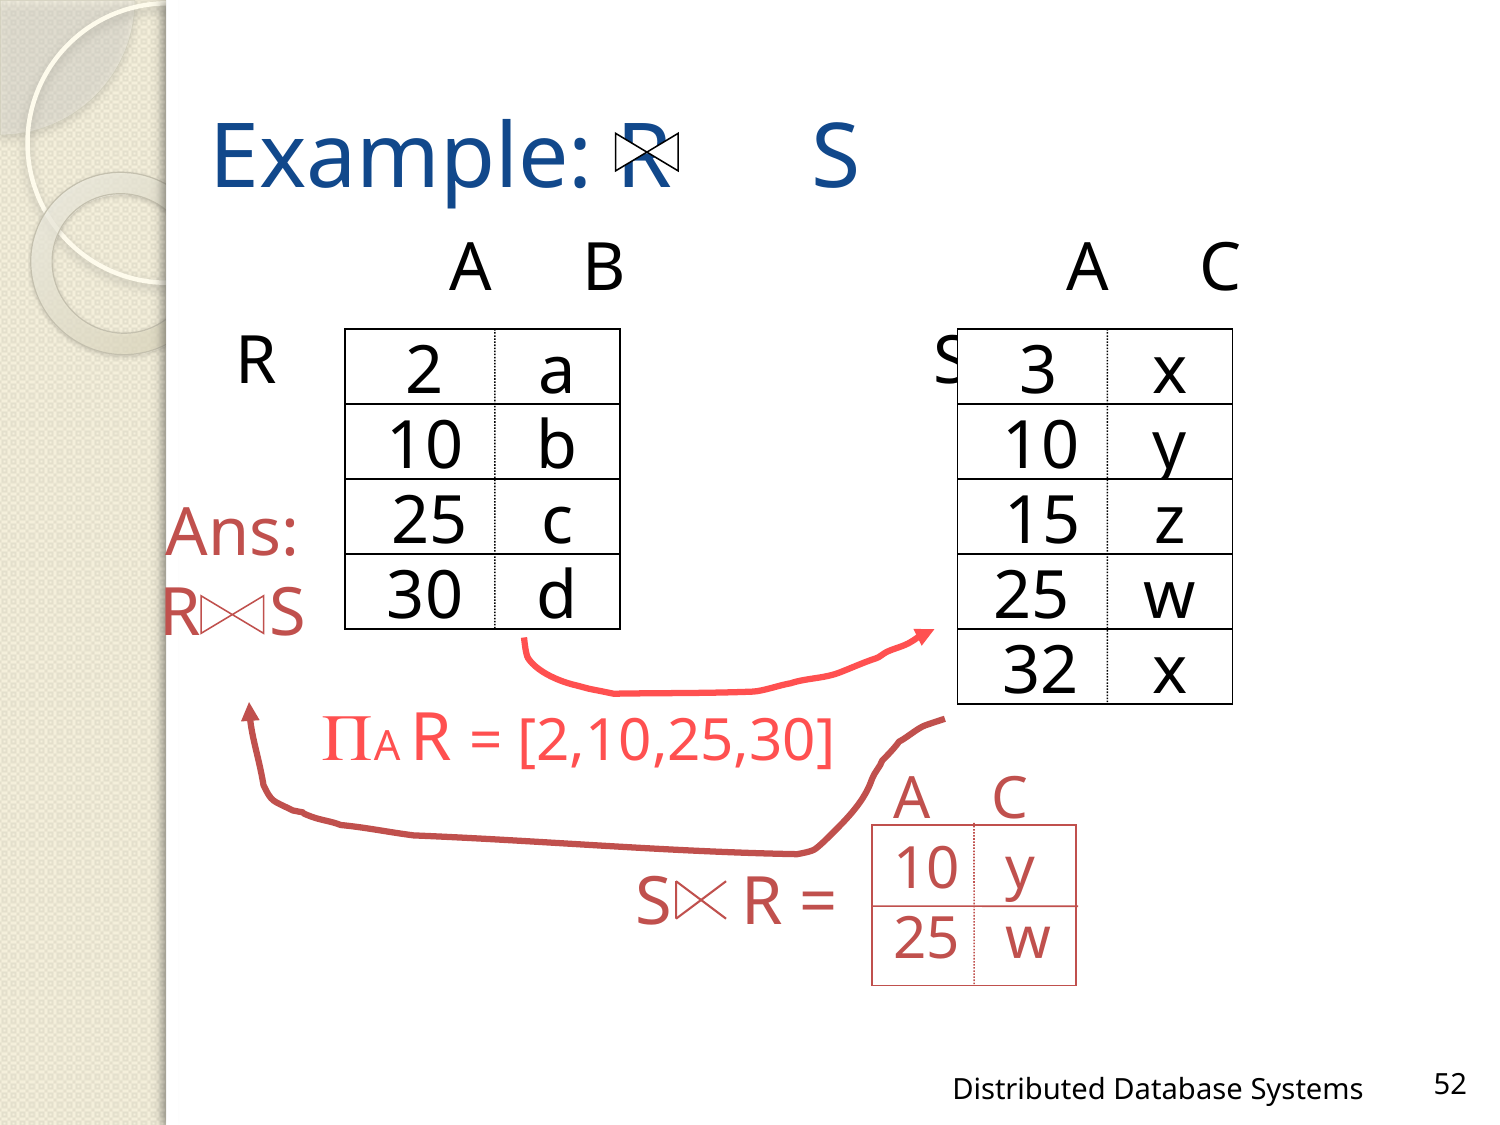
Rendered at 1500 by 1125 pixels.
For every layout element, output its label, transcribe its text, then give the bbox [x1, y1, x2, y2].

footer Distributed Database Systems [937, 1034, 1413, 1113]
title Example: R S [194, 58, 1470, 246]
text_box 2 a [344, 329, 620, 404]
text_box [136, 481, 1079, 986]
text_box [615, 133, 679, 171]
text_box 15 z [1078, 479, 1233, 554]
text_box 10 y [957, 404, 1233, 479]
text_box 32 x [1085, 629, 1233, 705]
list A B A C R S [207, 216, 1483, 717]
text_box 25 w [1085, 554, 1233, 629]
slide_number 52 [1413, 1034, 1488, 1113]
text_box 3 x [957, 329, 1233, 404]
text_box 10 b [344, 404, 620, 478]
